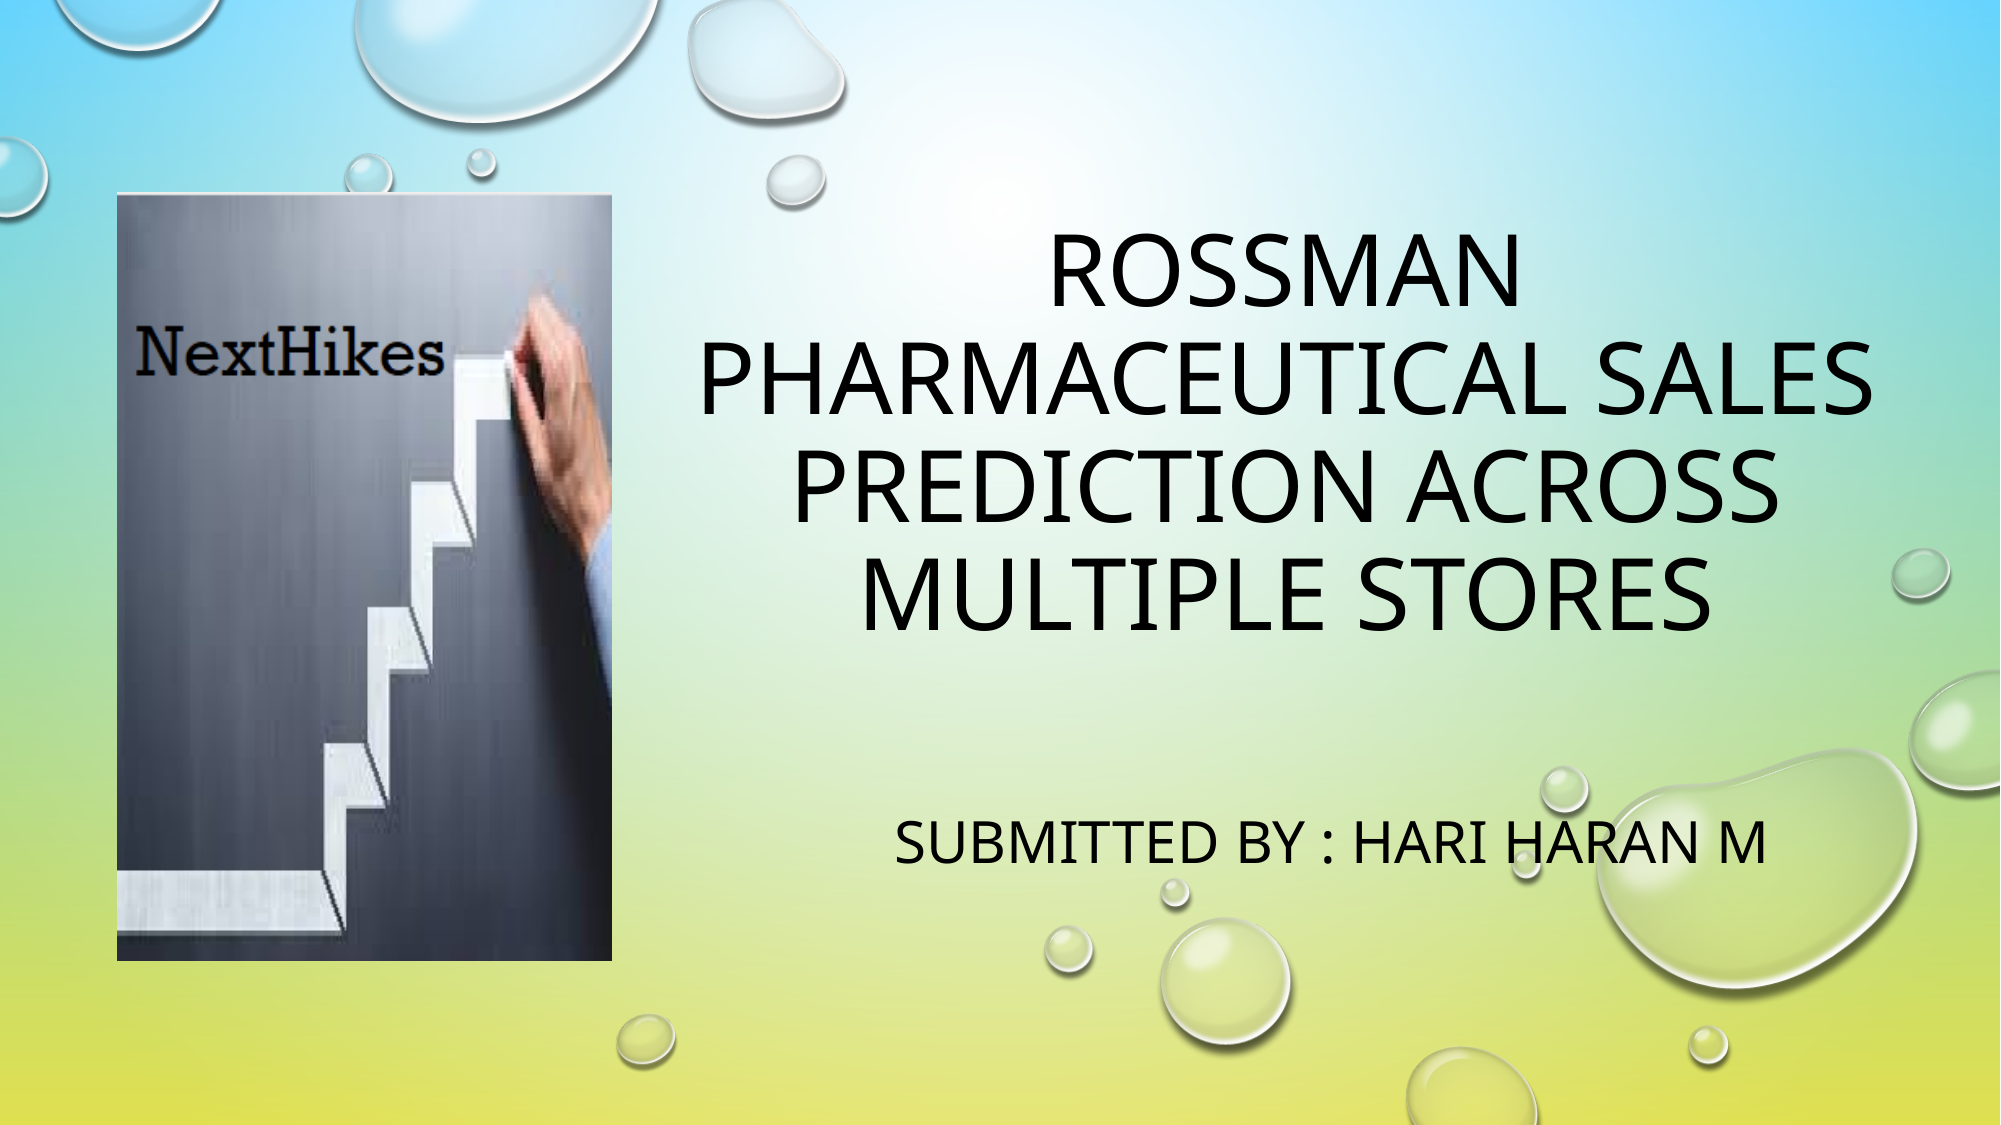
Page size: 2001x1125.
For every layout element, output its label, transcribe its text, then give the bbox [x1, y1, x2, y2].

title Rossman Pharmaceutical sales prediction across multiple stores [650, 212, 1922, 660]
picture [0, 0, 2000, 1125]
subtitle SUBMITTED BY : HARI HARAN M [776, 783, 1888, 969]
